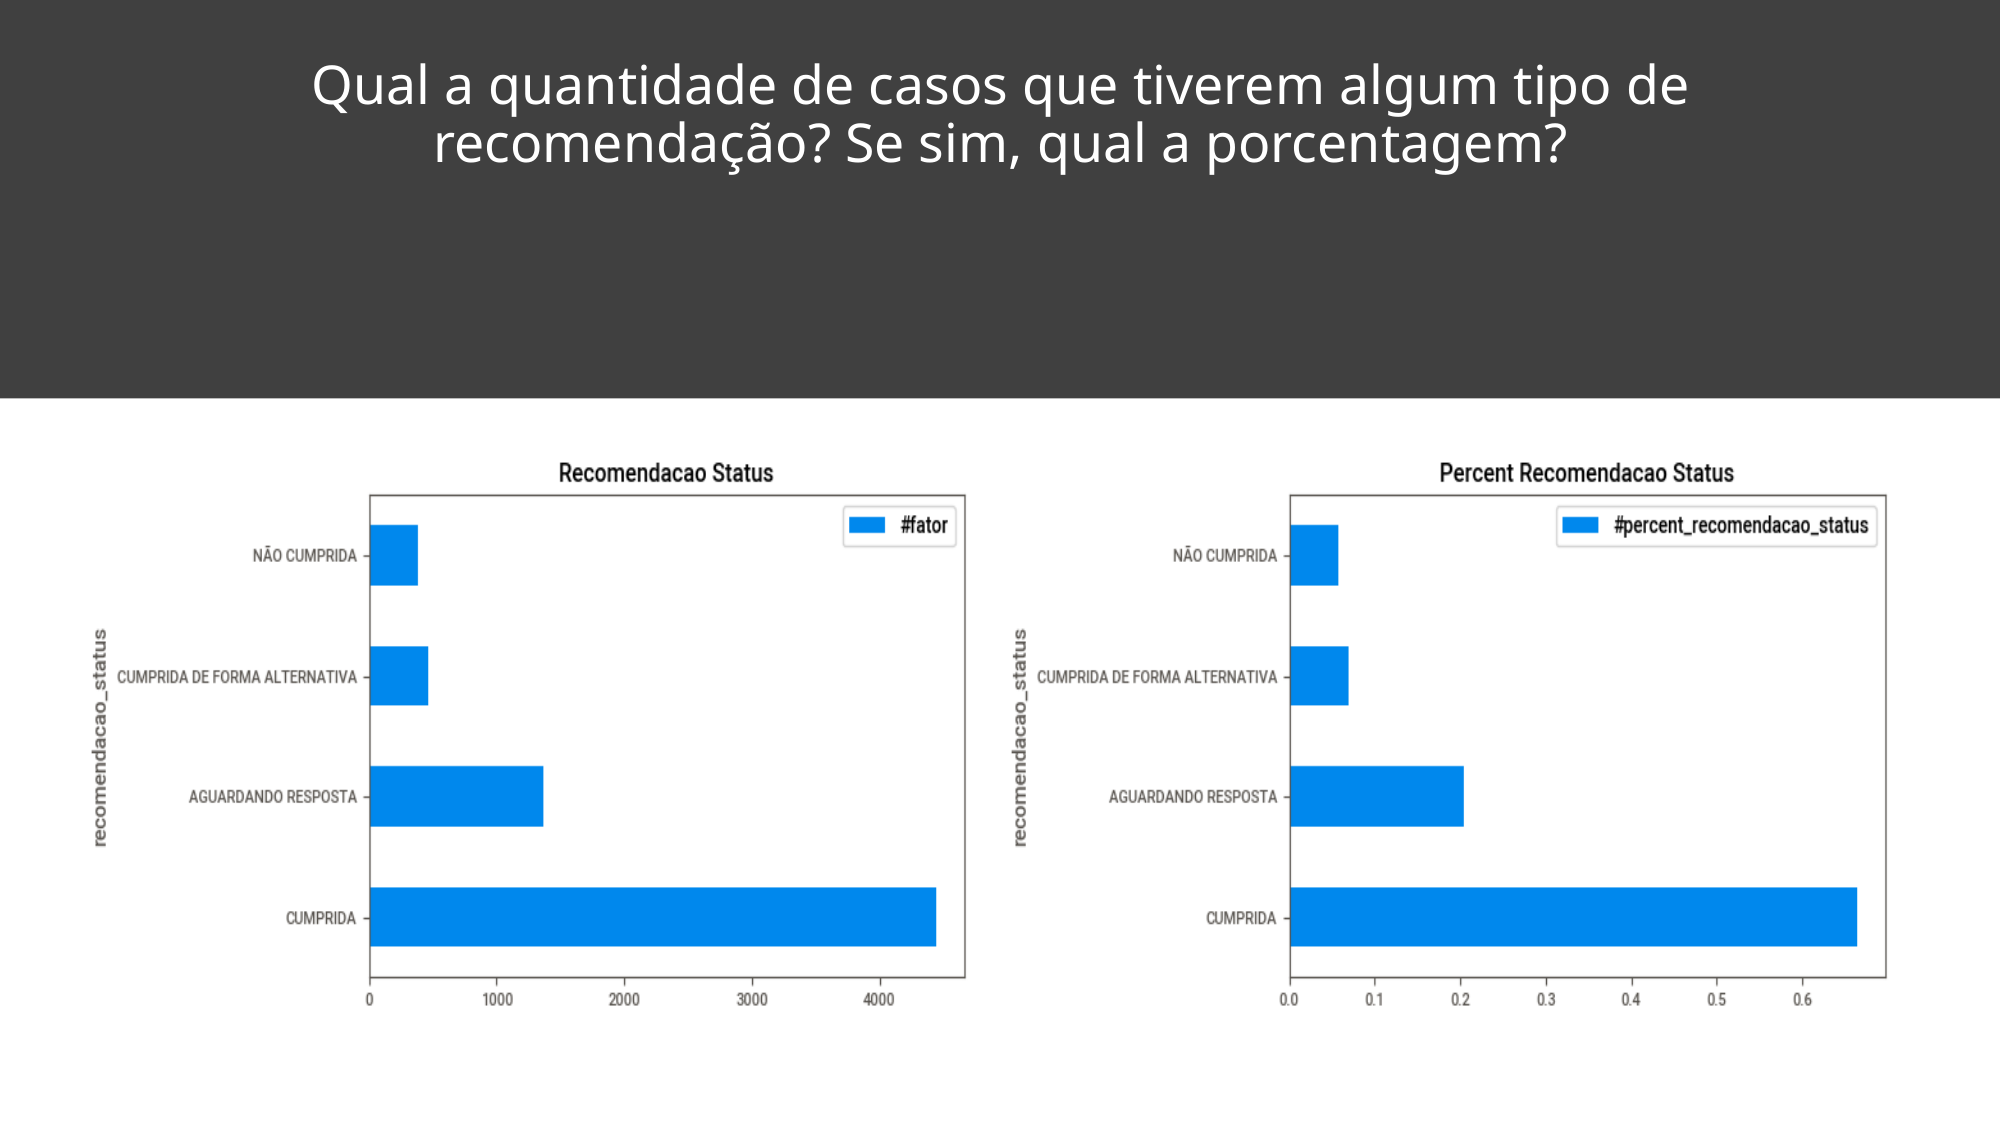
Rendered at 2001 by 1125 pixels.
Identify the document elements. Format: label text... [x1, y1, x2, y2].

picture [79, 447, 976, 1025]
text_box [0, 0, 2000, 399]
title Qual a quantidade de casos que tiverem algum tipo de recomendação? Se sim, qual a porcentagem? [139, 49, 1863, 246]
picture [999, 447, 1897, 1025]
